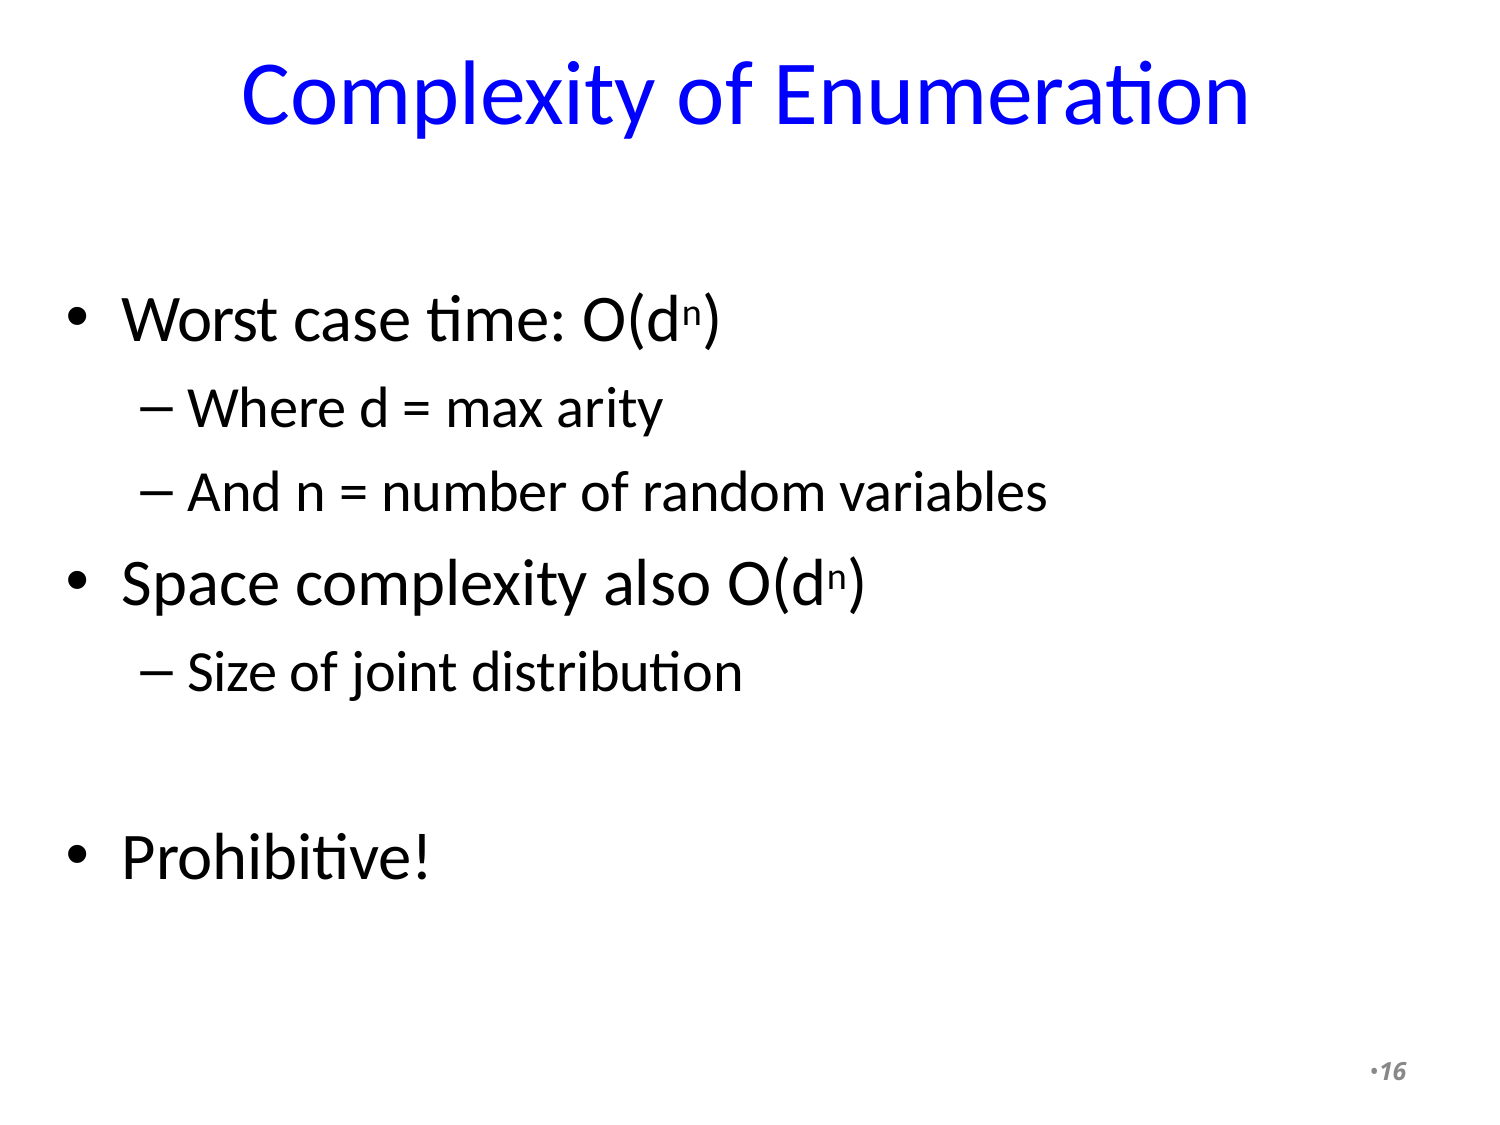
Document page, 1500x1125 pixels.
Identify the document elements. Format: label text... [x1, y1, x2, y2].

slide_number •16 [1367, 1051, 1417, 1125]
text_box Worst case time: O(dn) Where d = max arity And n = number of random variables Space complexity also O(dn) Size of joint distribution Prohibitive! [57, 256, 1064, 893]
title Complexity of Enumeration [239, 30, 1260, 221]
